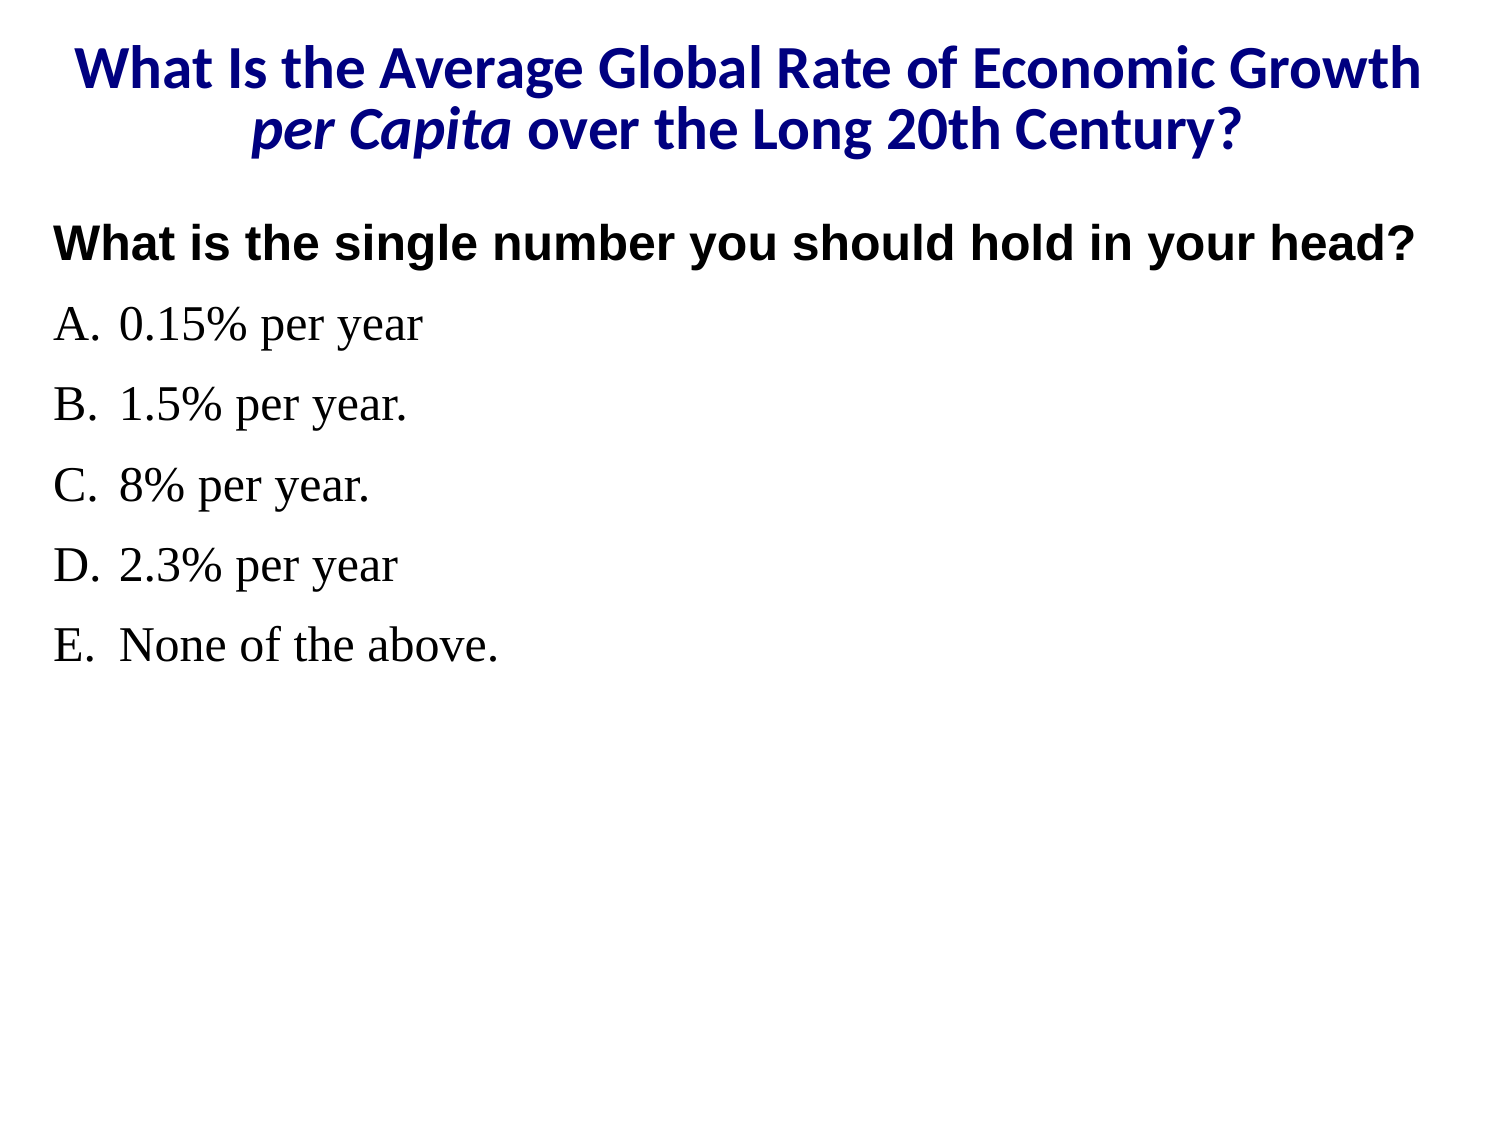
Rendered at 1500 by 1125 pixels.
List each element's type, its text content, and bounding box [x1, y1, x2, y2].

list What is the single number you should hold in your head? 0.15% per year 1.5% per year. 8% per year. 2.3% per year None of the above. [44, 207, 1453, 1094]
title What Is the Average Global Rate of Economic Growth per Capita over the Long 20th Century? [44, 0, 1453, 207]
